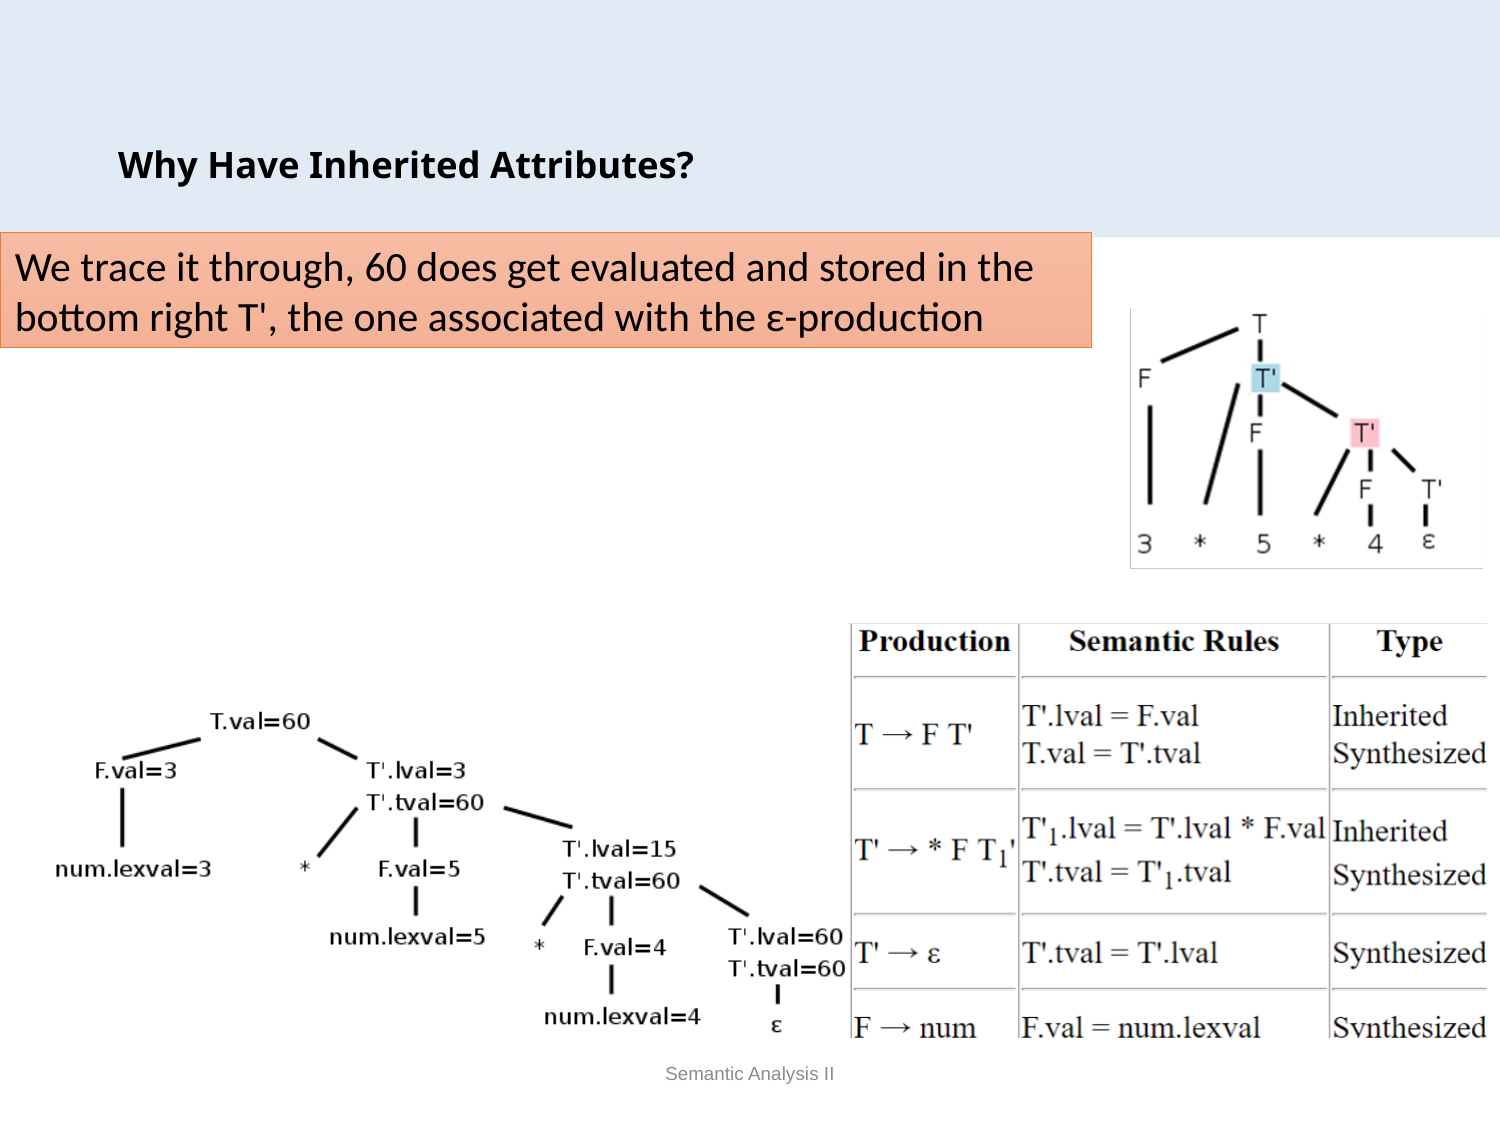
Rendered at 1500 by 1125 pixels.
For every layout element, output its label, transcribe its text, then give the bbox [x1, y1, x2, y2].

text_box We trace it through, 60 does get evaluated and stored in the bottom right T', the one associated with the ε-production [0, 232, 1092, 348]
title Why Have Inherited Attributes? [103, 59, 1397, 278]
footer Semantic Analysis II [496, 1042, 1004, 1103]
picture [54, 308, 1487, 1047]
